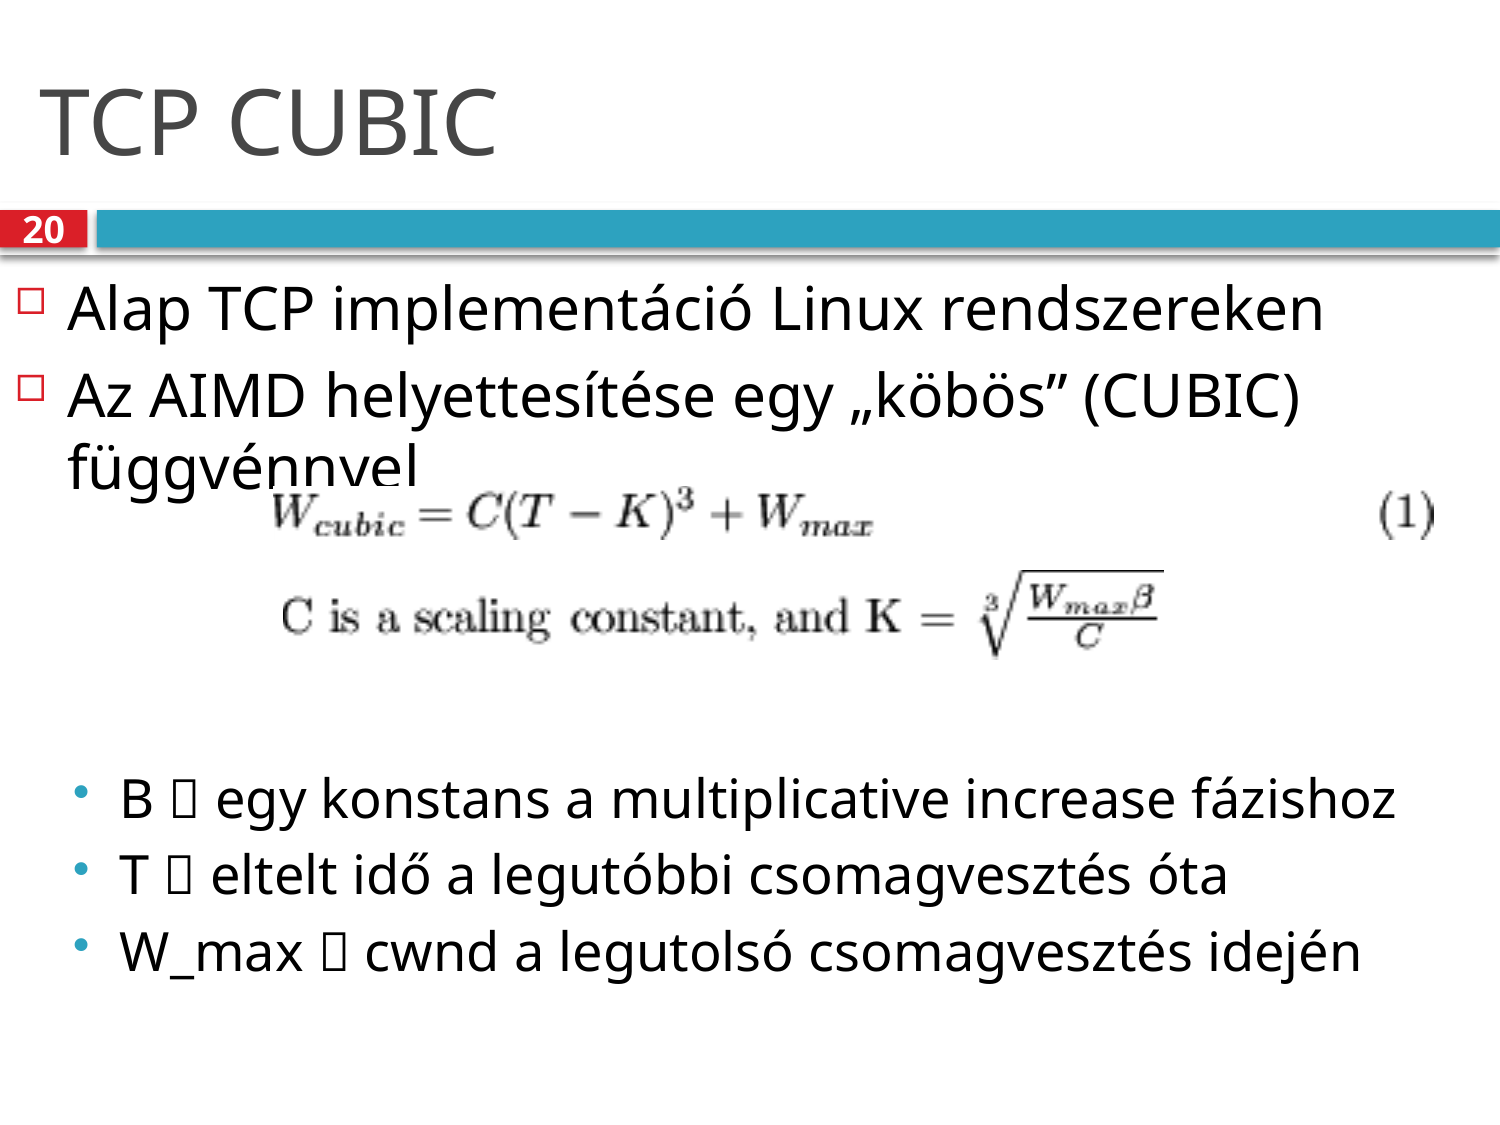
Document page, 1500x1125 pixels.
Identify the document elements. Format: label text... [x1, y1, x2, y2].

picture [282, 570, 1165, 660]
text_box Alap TCP implementáció Linux rendszereken Az AIMD helyettesítése egy „köbös” (CUBIC) függvénnyel B  egy konstans a multiplicative increase fázishoz T  eltelt idő a legutóbbi csomagvesztés óta W_max  cwnd a legutolsó csomagvesztés idején [0, 262, 1500, 1100]
title TCP CUBIC [24, 37, 1475, 200]
picture [272, 485, 1435, 540]
slide_number 20 [0, 206, 88, 257]
